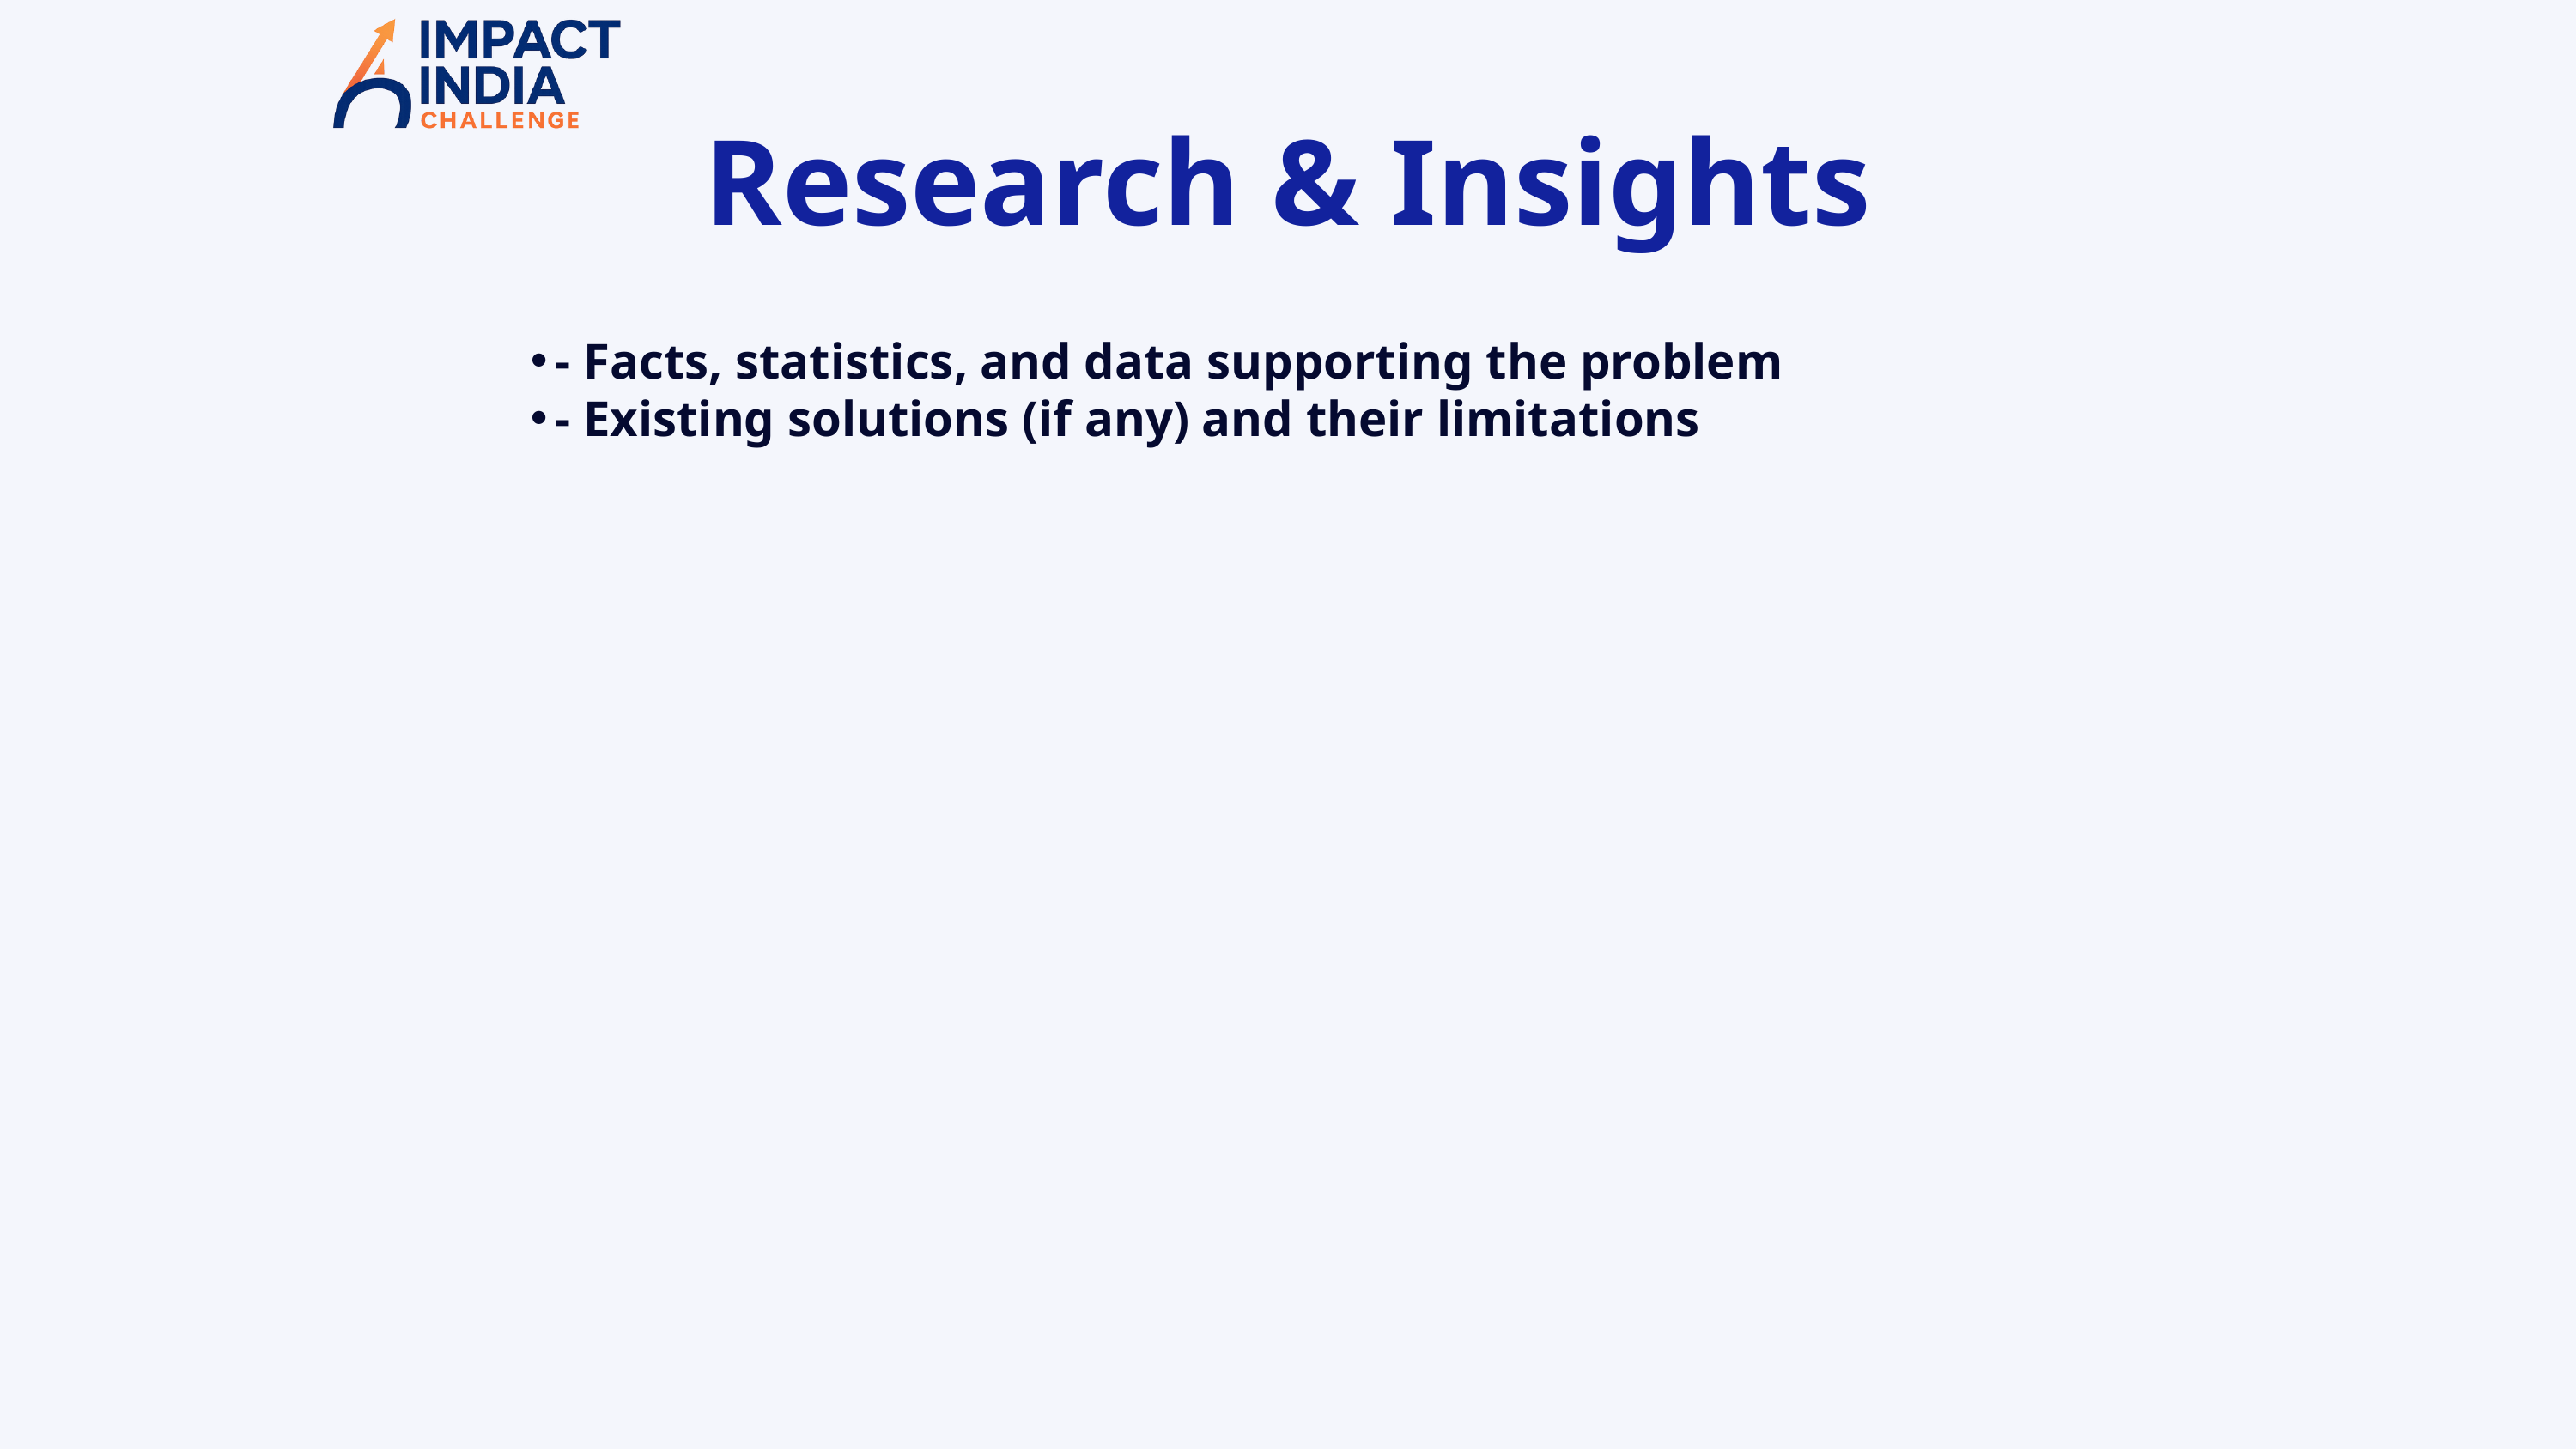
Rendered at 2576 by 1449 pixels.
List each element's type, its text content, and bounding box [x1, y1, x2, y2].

text_box - Facts, statistics, and data supporting the problem - Existing solutions (if any) and their limitations [506, 272, 2209, 447]
text_box [322, 0, 710, 161]
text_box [418, 58, 2158, 300]
